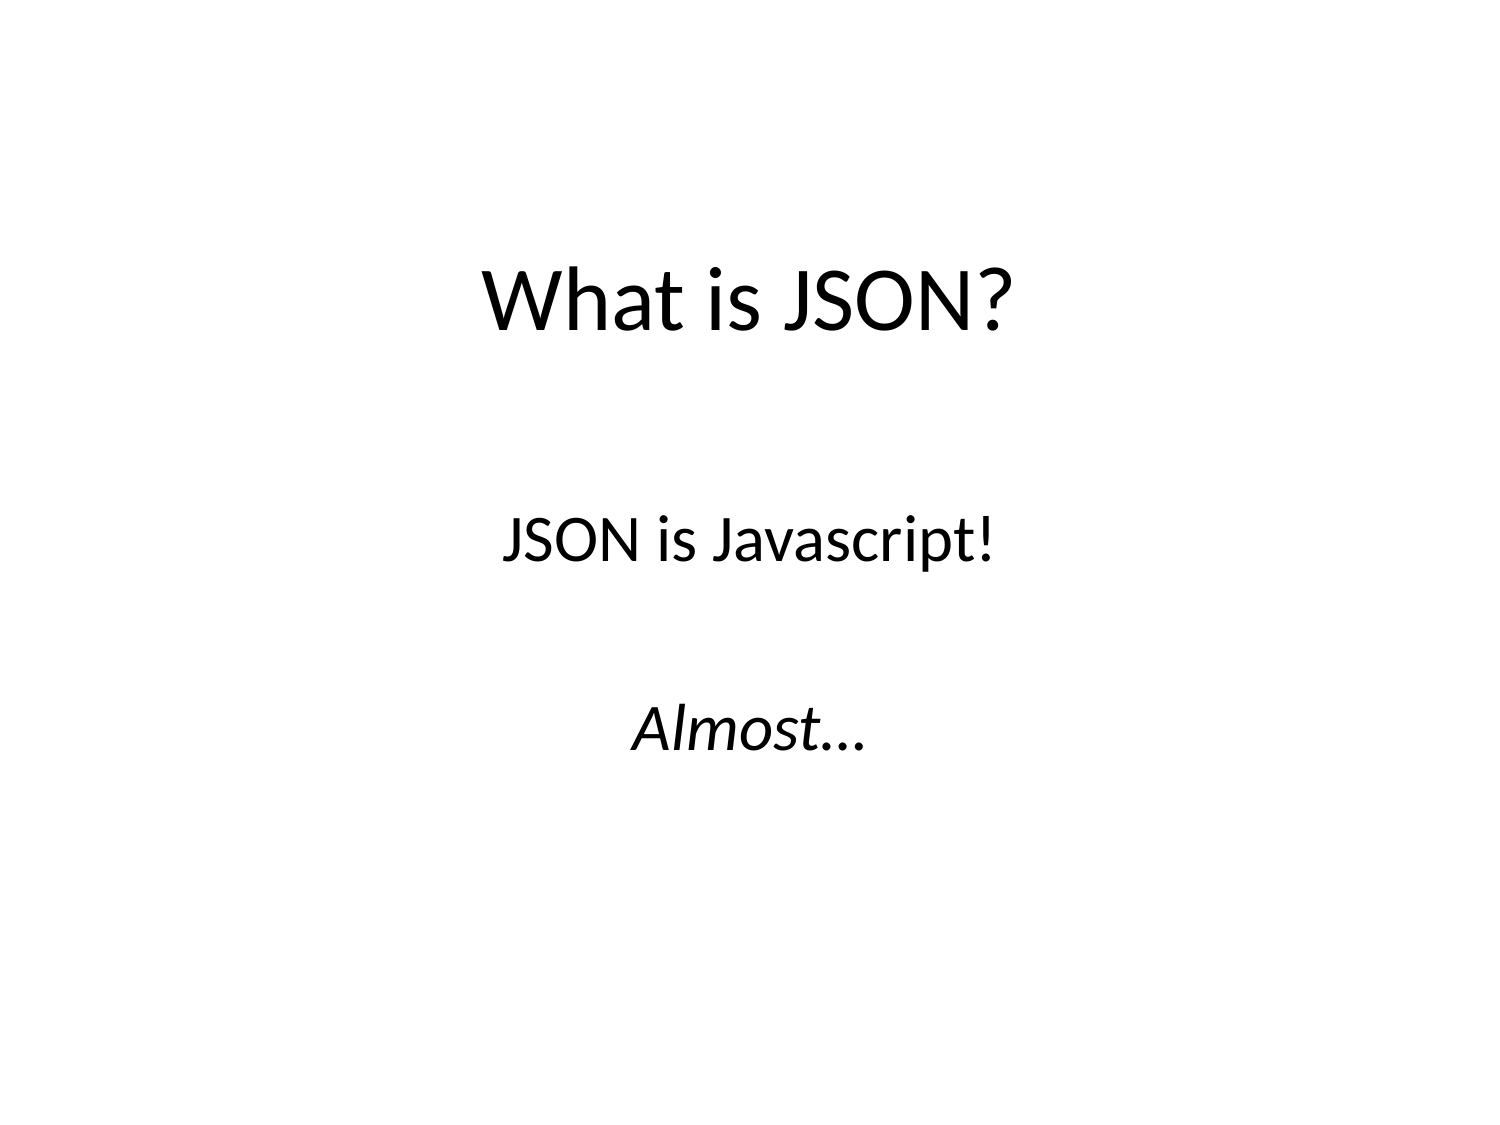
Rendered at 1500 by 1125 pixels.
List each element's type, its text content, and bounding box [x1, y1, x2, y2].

title What is JSON? [74, 199, 1426, 388]
list JSON is Javascript! Almost… [74, 486, 1426, 1006]
